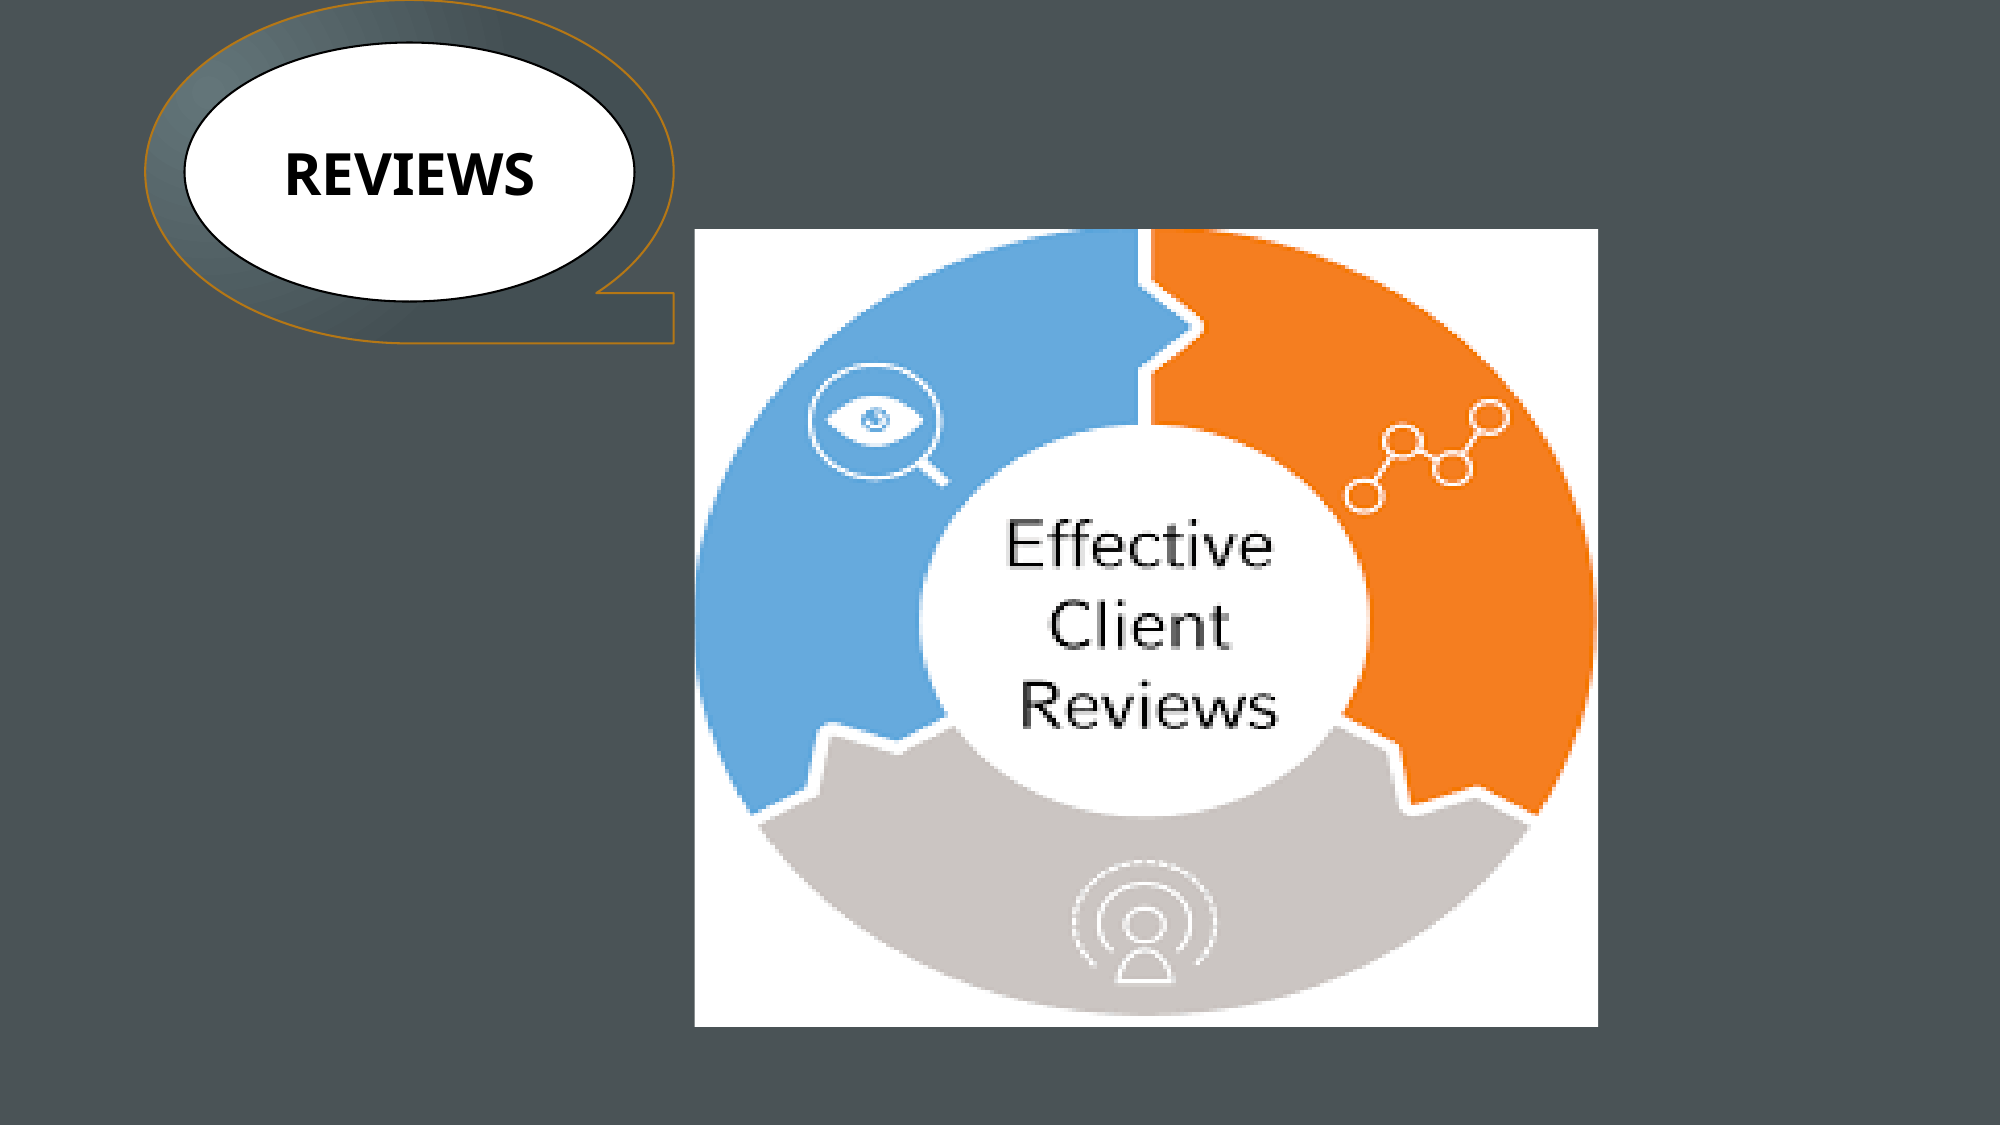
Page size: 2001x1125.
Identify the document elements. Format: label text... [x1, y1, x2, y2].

picture [694, 229, 1599, 1027]
text_box REVIEWS [183, 41, 636, 303]
text_box [144, 0, 675, 345]
